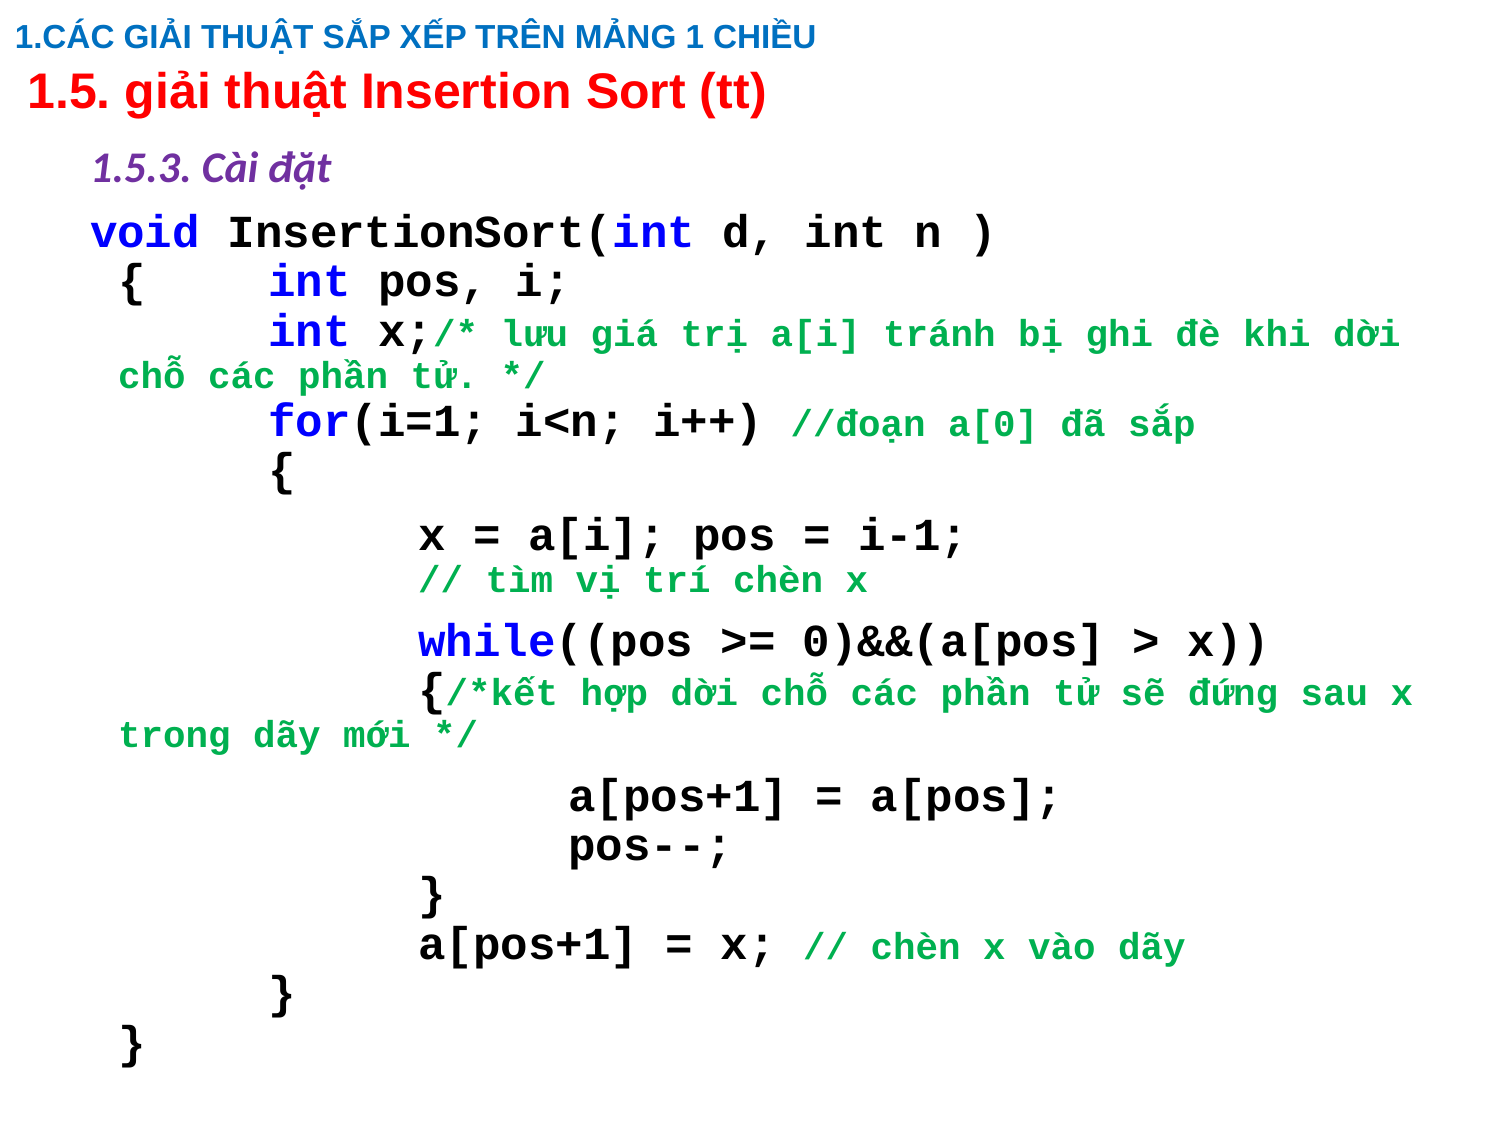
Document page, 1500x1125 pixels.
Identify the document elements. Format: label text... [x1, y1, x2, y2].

list 1.5.3. Cài đặt void InsertionSort(int d, int n ) { int pos, i; int x;/* lưu giá trị a[i] tránh bị ghi đè khi dời chỗ các phần tử. */ for(i=1; i<n; i++) //đoạn a[0] đã sắp { x = a[i]; pos = i-1; // tìm vị trí chèn x while((pos >= 0)&&(a[pos] > x)) {/*kết hợp dời chỗ các phần tử sẽ đứng sau x trong dãy mới */ a[pos+1] = a[pos]; pos--; } a[pos+1] = x; // chèn x vào dãy } } [75, 137, 1475, 1113]
text_box 1.CÁC GIẢI THUẬT SẮP XẾP TRÊN MẢNG 1 CHIỀU [0, 0, 1394, 75]
title 1.5. giải thuật Insertion Sort (tt) [12, 47, 1406, 138]
